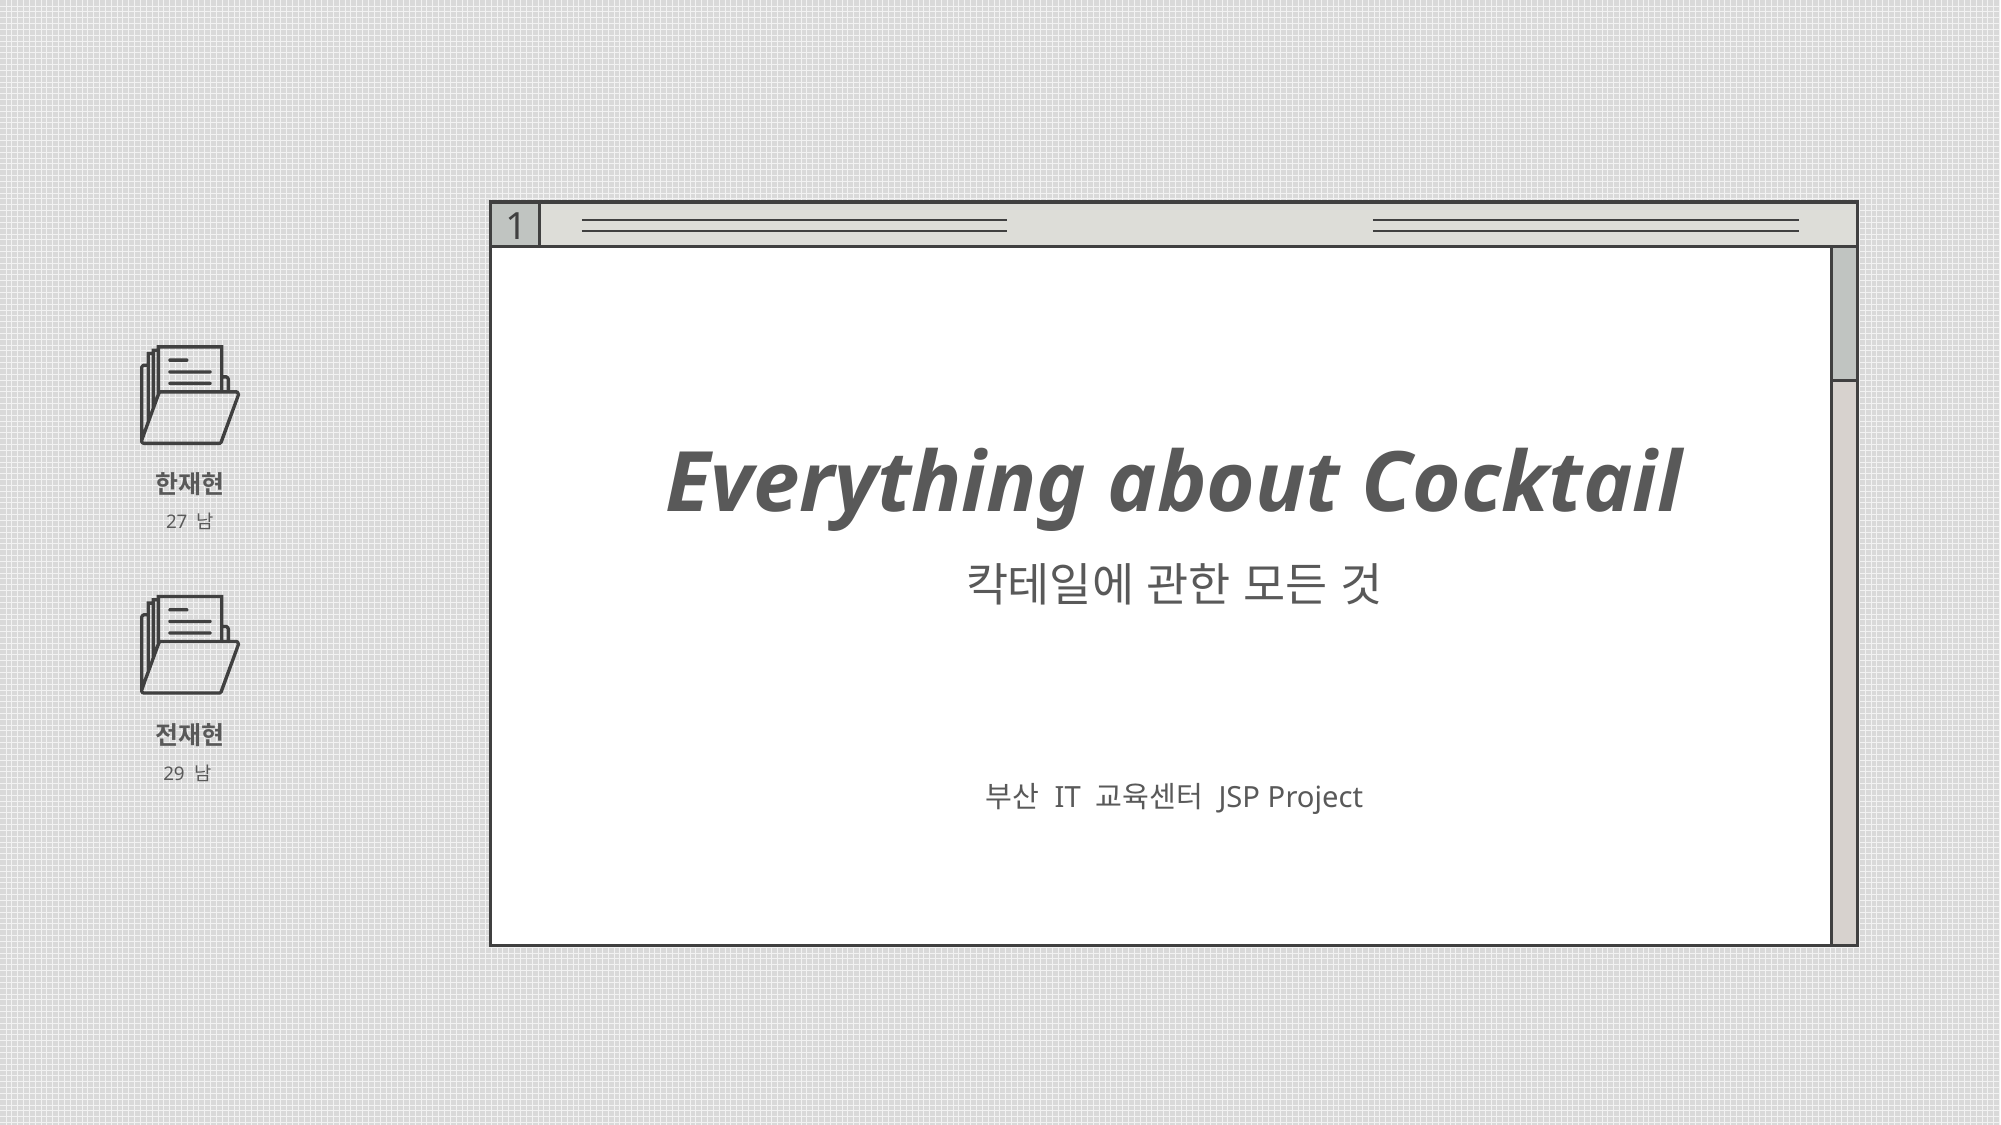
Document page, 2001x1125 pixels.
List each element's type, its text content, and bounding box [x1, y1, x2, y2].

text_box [139, 345, 240, 446]
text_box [139, 594, 240, 695]
text_box 전재현 29 남 [91, 697, 290, 792]
text_box 한재현 27 남 [91, 446, 290, 540]
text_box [490, 201, 1858, 946]
